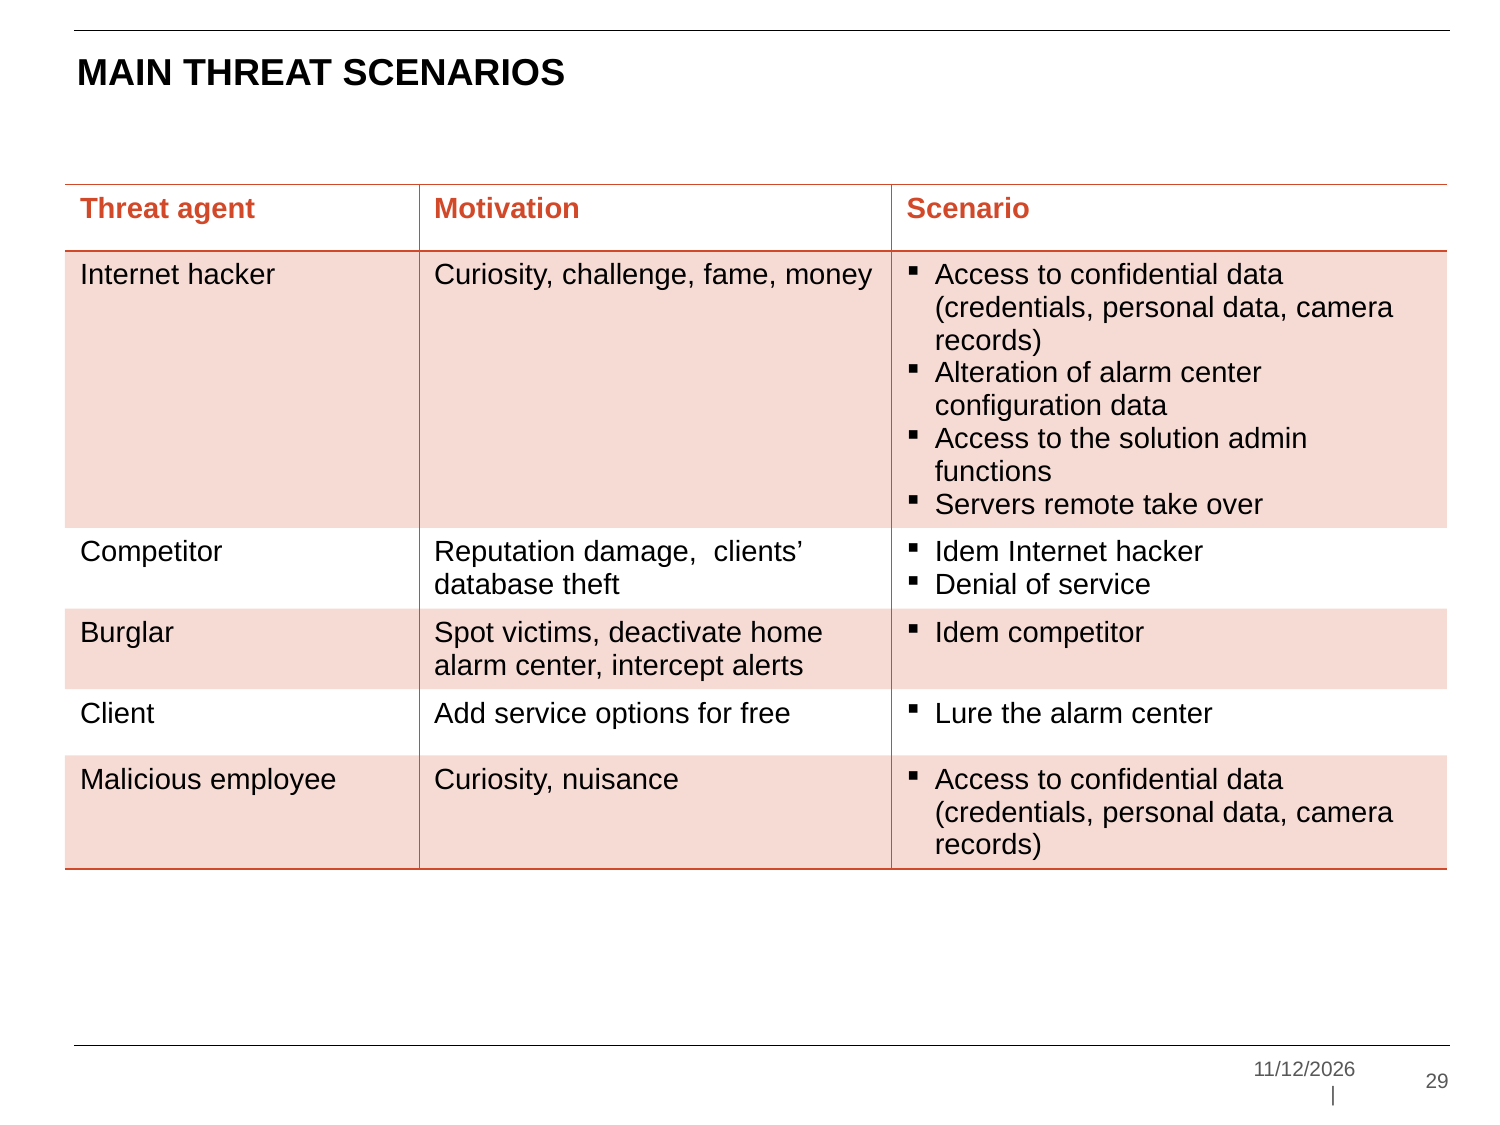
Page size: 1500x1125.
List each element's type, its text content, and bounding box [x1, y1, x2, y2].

title Main Threat scenarios [70, 44, 1447, 98]
table_header Threat agent [65, 185, 419, 250]
table_cell Competitor [65, 528, 419, 609]
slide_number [1253, 1062, 1407, 1099]
table_cell Lure the alarm center [892, 689, 1447, 755]
table_cell Curiosity, challenge, fame, money [420, 252, 891, 528]
table_cell Access to confidential data (credentials, personal data, camera records) [892, 755, 1447, 868]
table_cell Spot victims, deactivate home alarm center, intercept alerts [420, 609, 891, 689]
table_cell Add service options for free [420, 689, 891, 755]
table_cell Burglar [65, 609, 419, 689]
table_cell Idem Internet hacker Denial of service [892, 528, 1447, 609]
table_cell Malicious employee [65, 755, 419, 868]
table_cell Reputation damage, clients’ database theft [420, 528, 891, 609]
table_header Scenario [892, 185, 1447, 250]
table_cell Access to confidential data (credentials, personal data, camera records) Alteration of alarm center configuration data Access to the solution admin functions Servers remote take over [892, 252, 1447, 528]
table_cell Client [65, 689, 419, 755]
table_header Motivation [420, 185, 891, 250]
slide_number 29 [1407, 1062, 1449, 1099]
table_cell Curiosity, nuisance [420, 755, 891, 868]
table_cell Idem competitor [892, 609, 1447, 689]
table_cell Internet hacker [65, 252, 419, 528]
